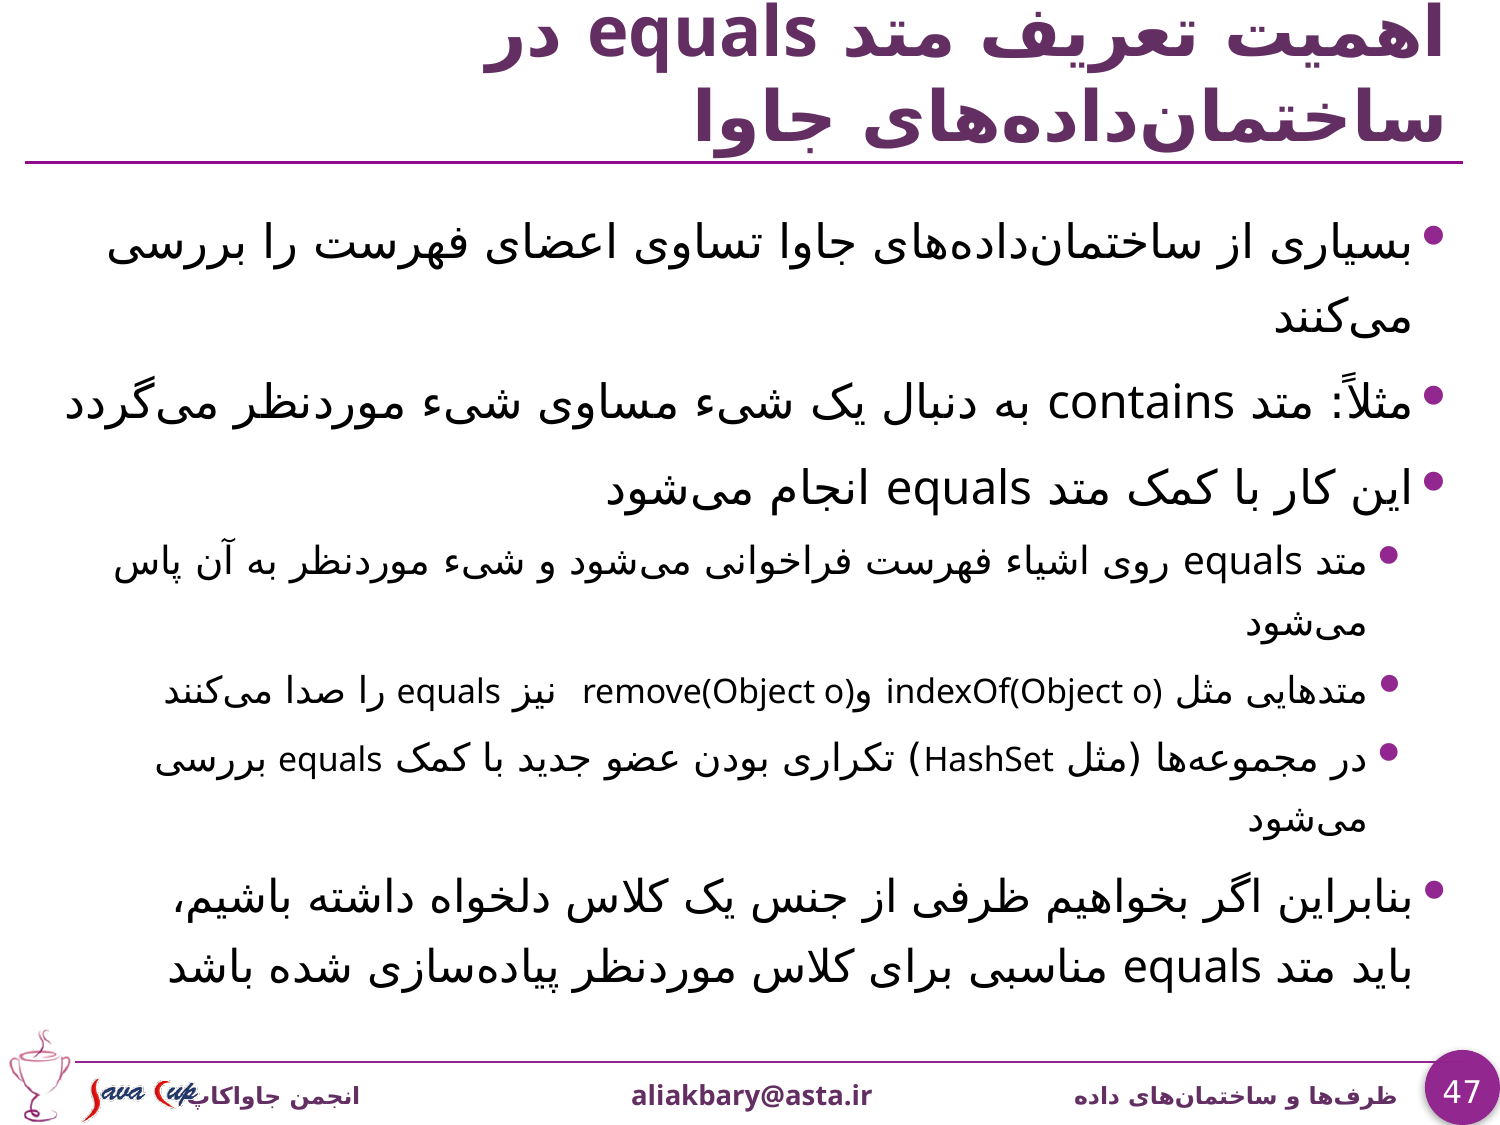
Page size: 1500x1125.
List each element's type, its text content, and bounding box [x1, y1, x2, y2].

list بسياری از ساختمان‌داده‌های جاوا تساوی اعضای فهرست را بررسی می‌کنند مثلاً: متد contains به دنبال یک شیء مساوی شیء موردنظر می‌گردد این کار با کمک متد equals انجام می‌شود متد equals روی اشیاء فهرست فراخوانی می‌شود و شیء موردنظر به آن پاس می‌شود متدهایی مثل indexOf(Object o) وremove(Object o) نیز equals را صدا می‌کنند در مجموعه‌ها (مثل HashSet) تکراری بودن عضو جدید با کمک equals بررسی می‌شود بنابراین اگر بخواهیم ظرفی از جنس یک کلاس دلخواه داشته باشیم، باید متد equals مناسبی برای کلاس موردنظر پیاده‌سازی شده باشد [24, 187, 1463, 1063]
title اهمیت تعریف متد equals در ساختمان‌داده‌های جاوا [24, 37, 1463, 163]
picture [79, 1076, 200, 1125]
picture [6, 1028, 75, 1125]
